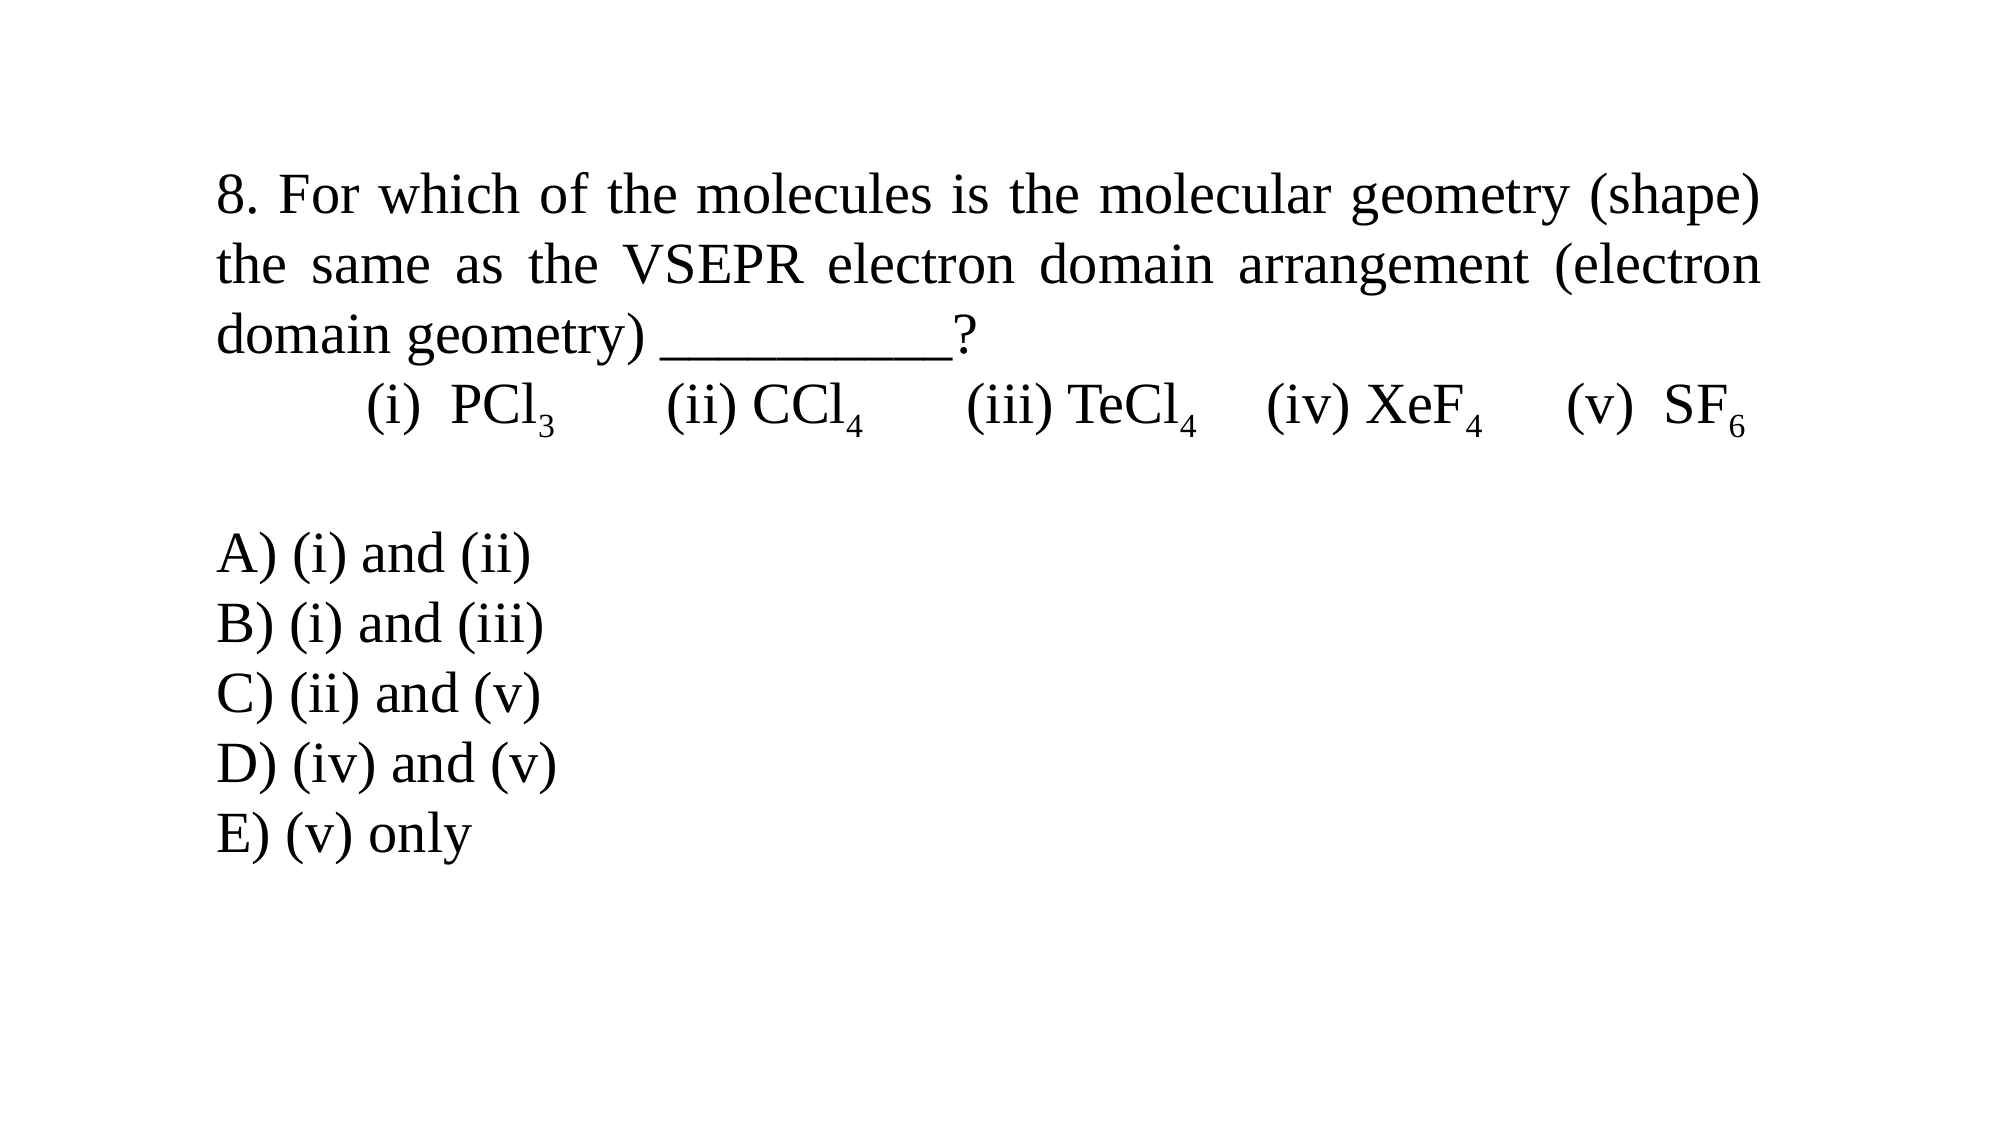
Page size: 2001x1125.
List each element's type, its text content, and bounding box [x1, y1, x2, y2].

text_box 8. For which of the molecules is the molecular geometry (shape) the same as the VSEPR electron domain arrangement (electron domain geometry) __________? (i) PCl3 (ii) CCl4 (iii) TeCl4 (iv) XeF4 (v) SF6 A) (i) and (ii) B) (i) and (iii) C) (ii) and (v) D) (iv) and (v) E) (v) only [201, 147, 1777, 872]
